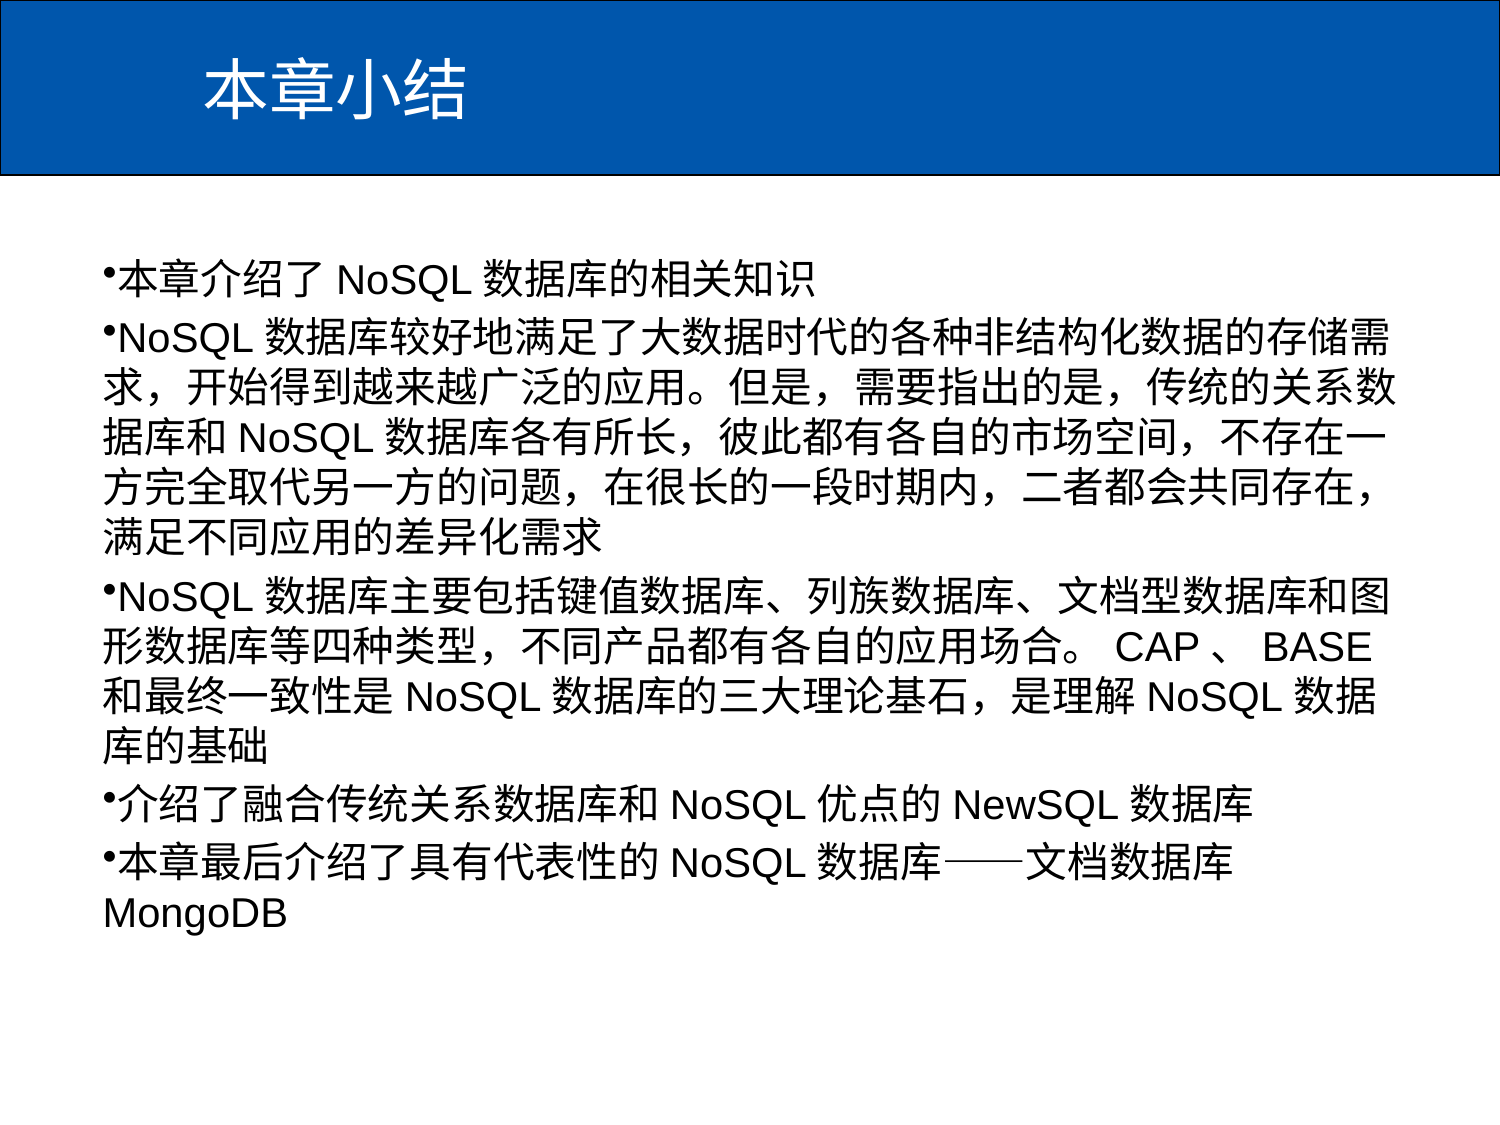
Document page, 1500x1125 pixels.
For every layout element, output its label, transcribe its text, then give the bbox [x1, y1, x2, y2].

list 本章介绍了NoSQL数据库的相关知识 NoSQL数据库较好地满足了大数据时代的各种非结构化数据的存储需求，开始得到越来越广泛的应用。但是，需要指出的是，传统的关系数据库和NoSQL数据库各有所长，彼此都有各自的市场空间，不存在一方完全取代另一方的问题，在很长的一段时期内，二者都会共同存在，满足不同应用的差异化需求 NoSQL数据库主要包括键值数据库、列族数据库、文档型数据库和图形数据库等四种类型，不同产品都有各自的应用场合。CAP、BASE和最终一致性是NoSQL数据库的三大理论基石，是理解NoSQL数据库的基础 介绍了融合传统关系数据库和NoSQL优点的NewSQL数据库 本章最后介绍了具有代表性的NoSQL数据库——文档数据库MongoDB [87, 245, 1425, 988]
title 本章小结 [187, 12, 1500, 163]
